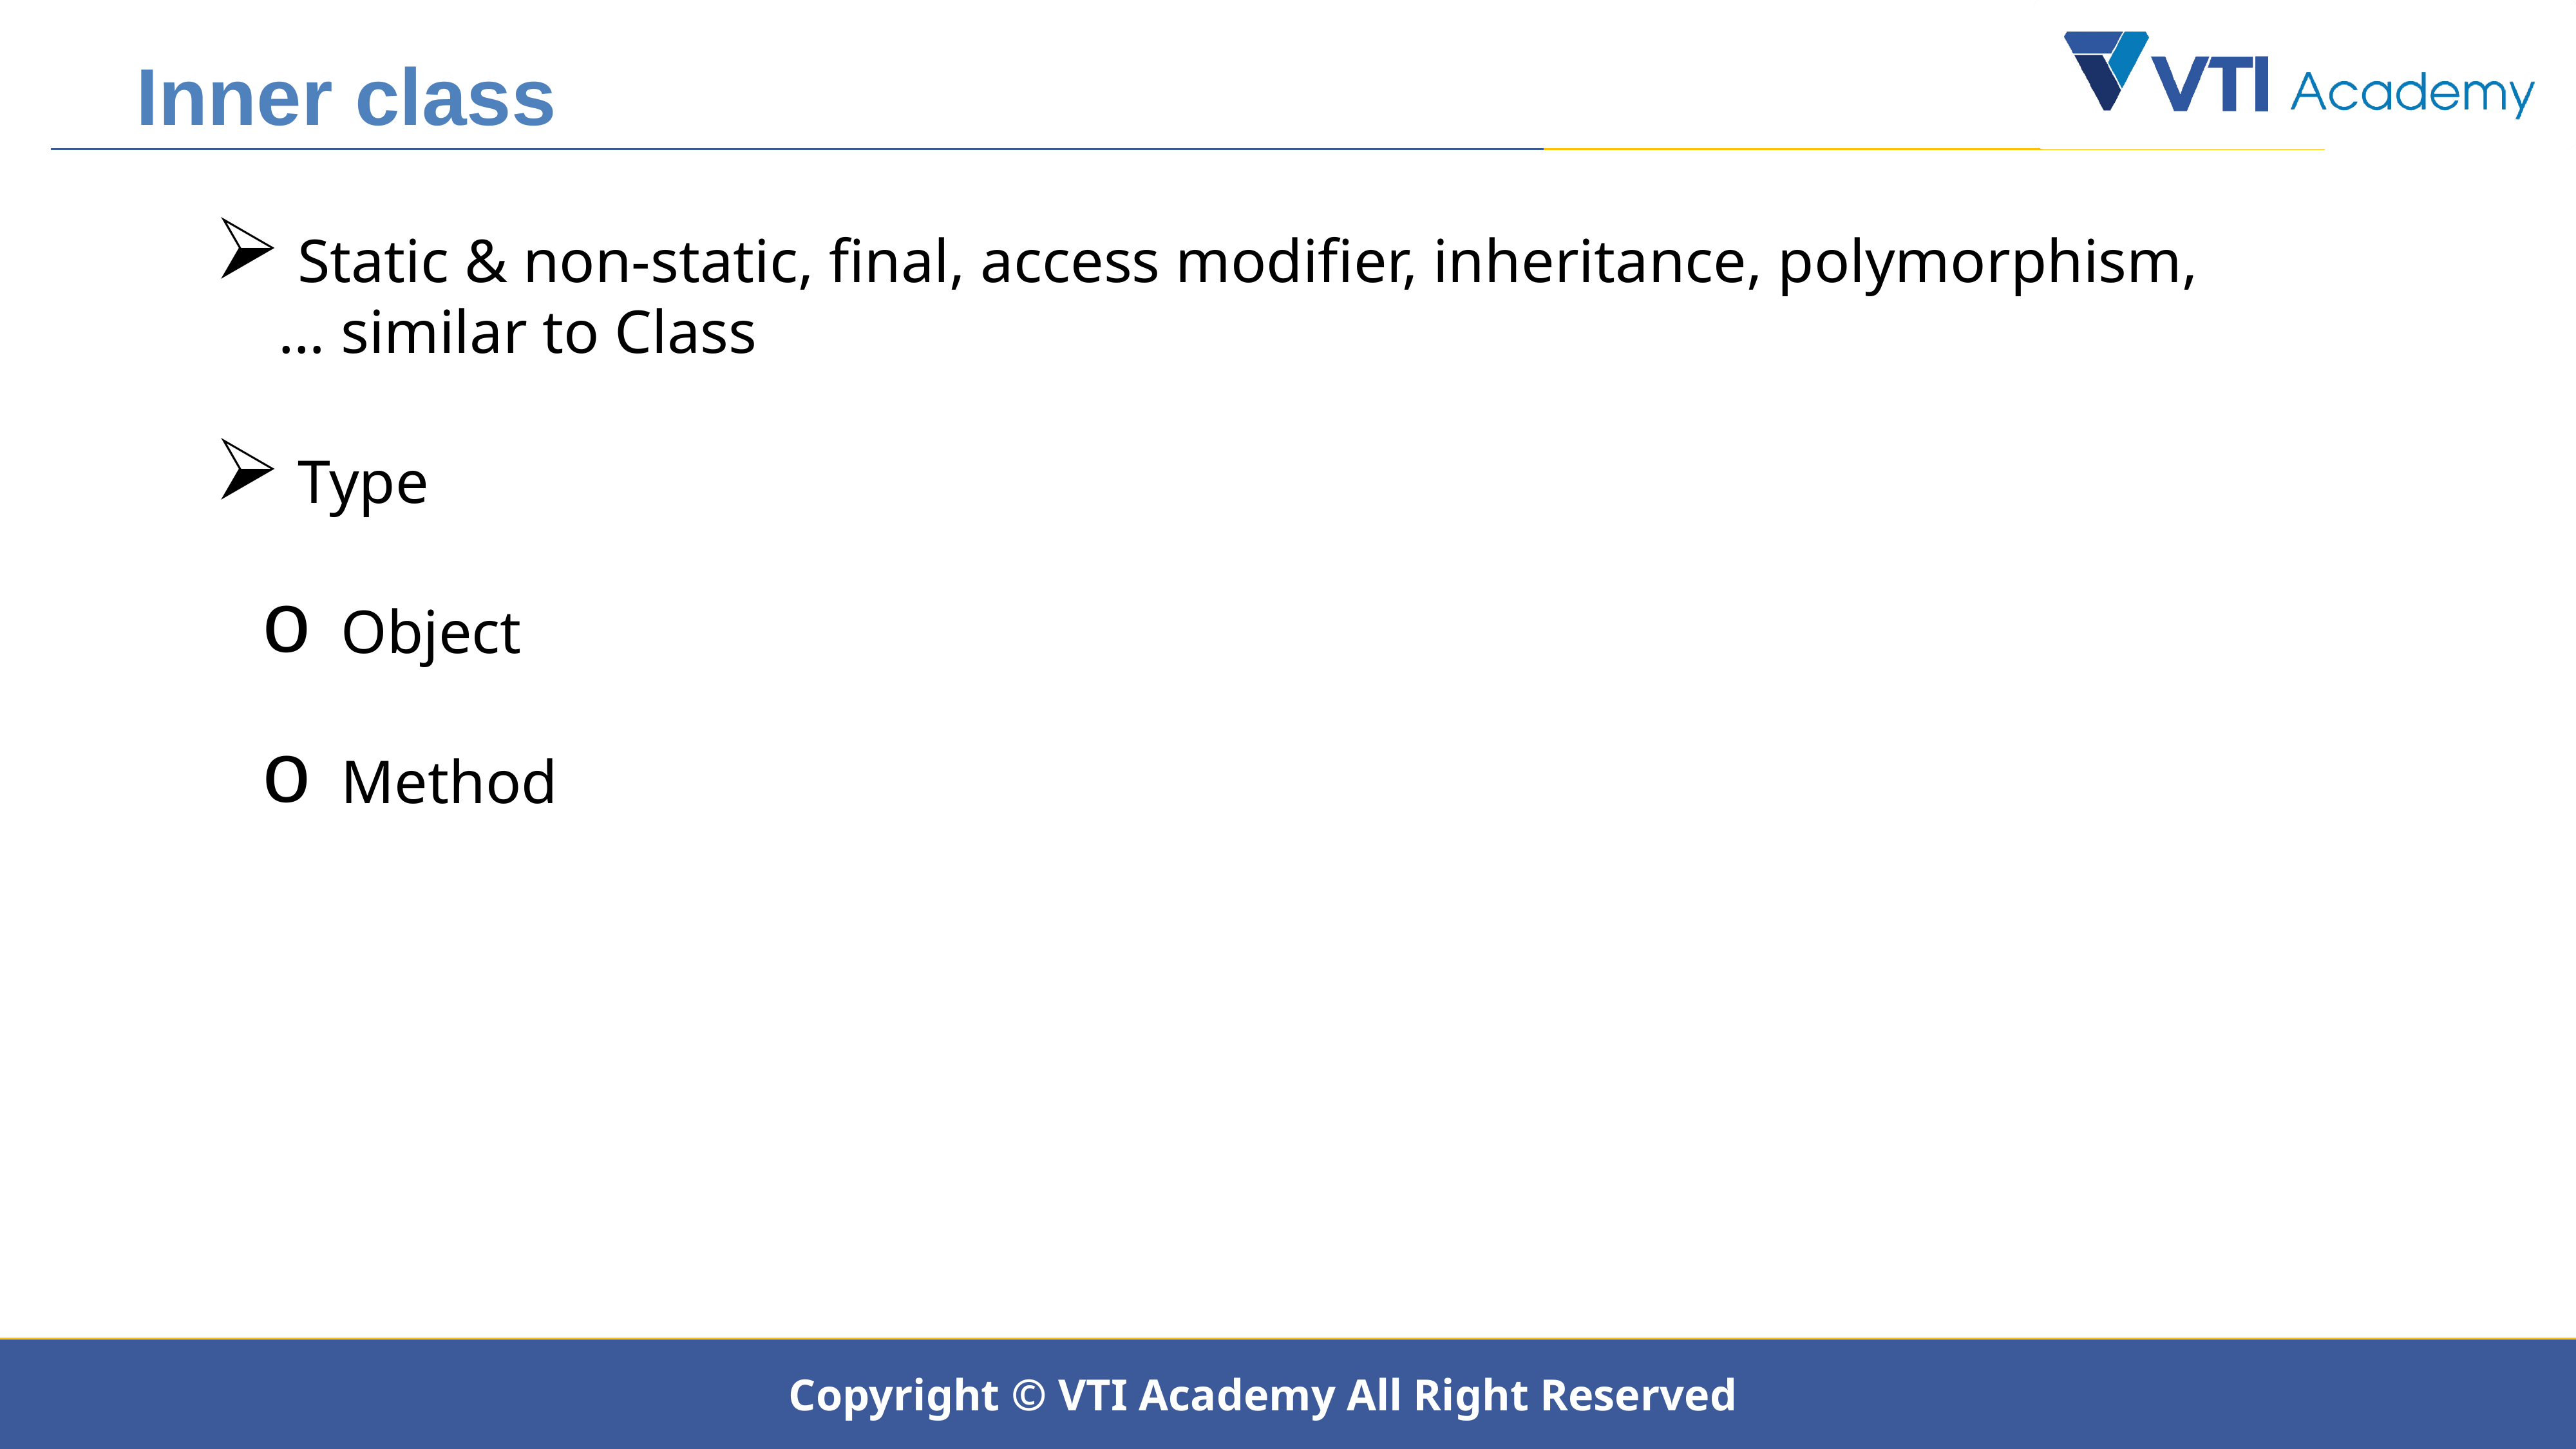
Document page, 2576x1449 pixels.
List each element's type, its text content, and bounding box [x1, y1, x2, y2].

picture [2034, 0, 2576, 149]
text_box Static & non-static, final, access modifier, inheritance, polymorphism, … similar to Class Type Object Method [204, 218, 2246, 1296]
text_box Inner class [126, 60, 1525, 126]
